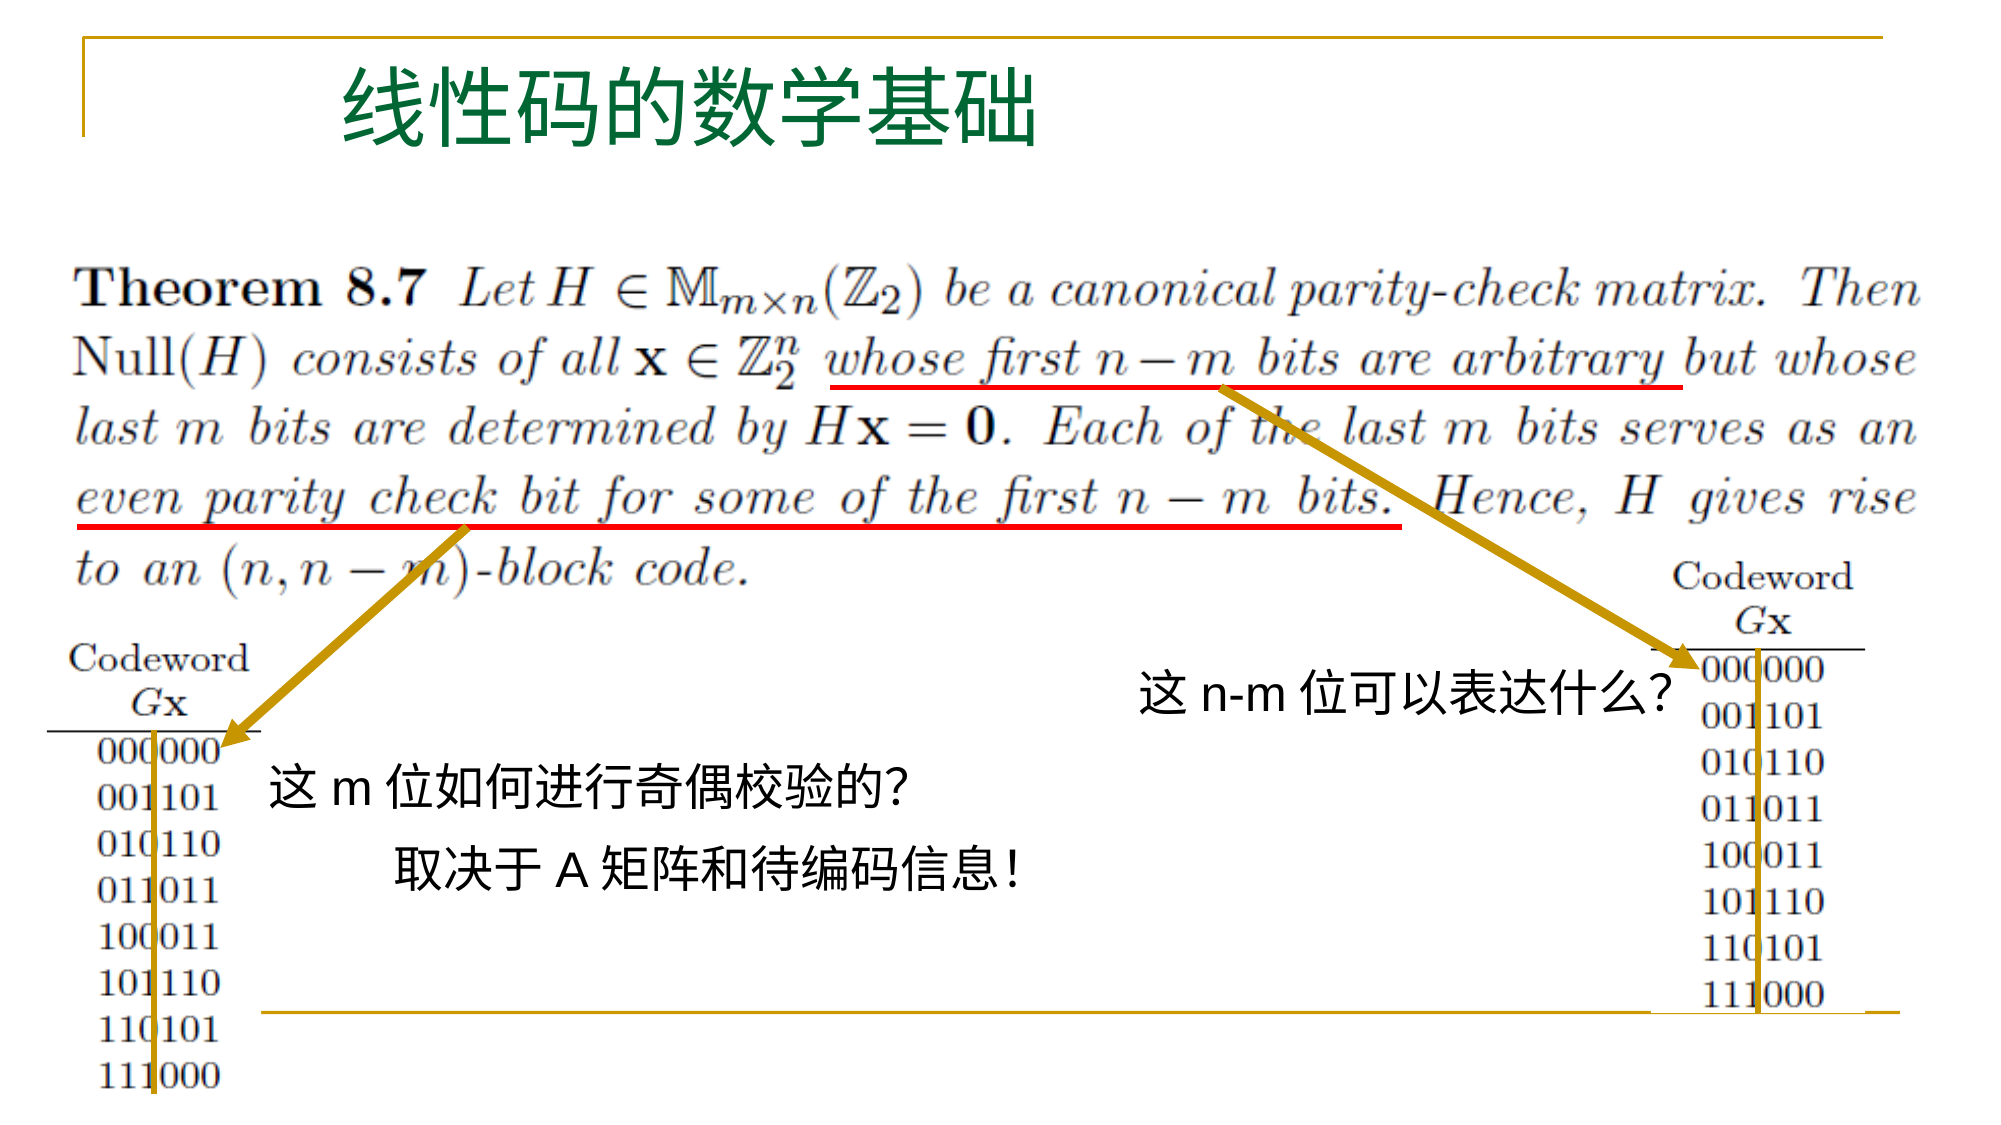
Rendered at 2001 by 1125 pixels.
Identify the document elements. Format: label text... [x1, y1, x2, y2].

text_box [46, 639, 262, 1095]
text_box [76, 526, 1402, 824]
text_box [830, 387, 1705, 731]
picture [54, 243, 1942, 610]
title 线性码的数学基础 [324, 45, 1675, 173]
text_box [1650, 558, 1866, 1013]
text_box 取决于A矩阵和待编码信息！ [378, 832, 1066, 906]
